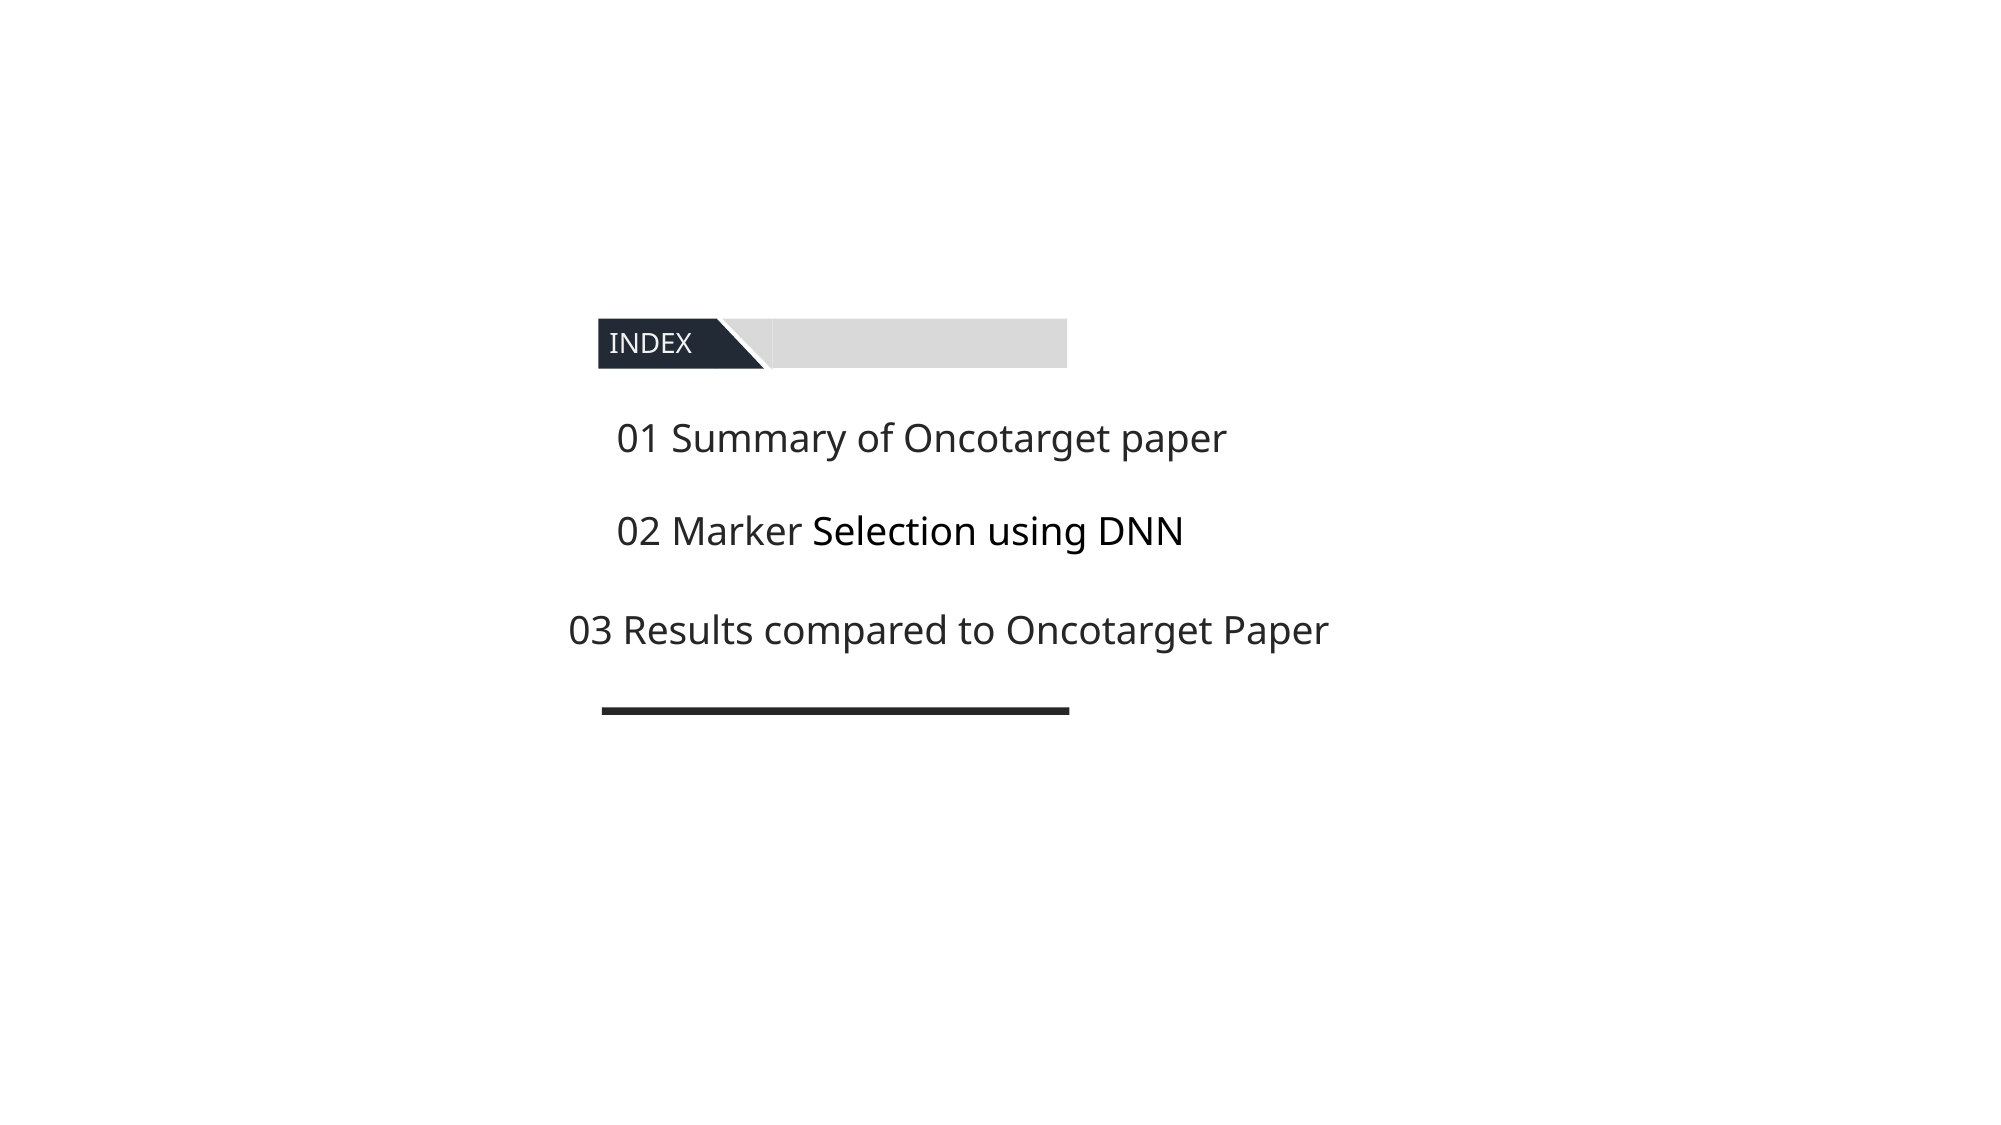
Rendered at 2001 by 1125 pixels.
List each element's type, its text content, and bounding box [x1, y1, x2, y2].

text_box 01 Summary of Oncotarget paper 02 Marker Selection using DNN [601, 405, 1442, 561]
text_box [719, 317, 774, 373]
text_box INDEX [594, 318, 715, 367]
text_box [771, 318, 1068, 369]
text_box [715, 316, 767, 370]
text_box [601, 706, 1071, 716]
text_box 03 Results compared to Oncotarget Paper [553, 597, 1345, 706]
